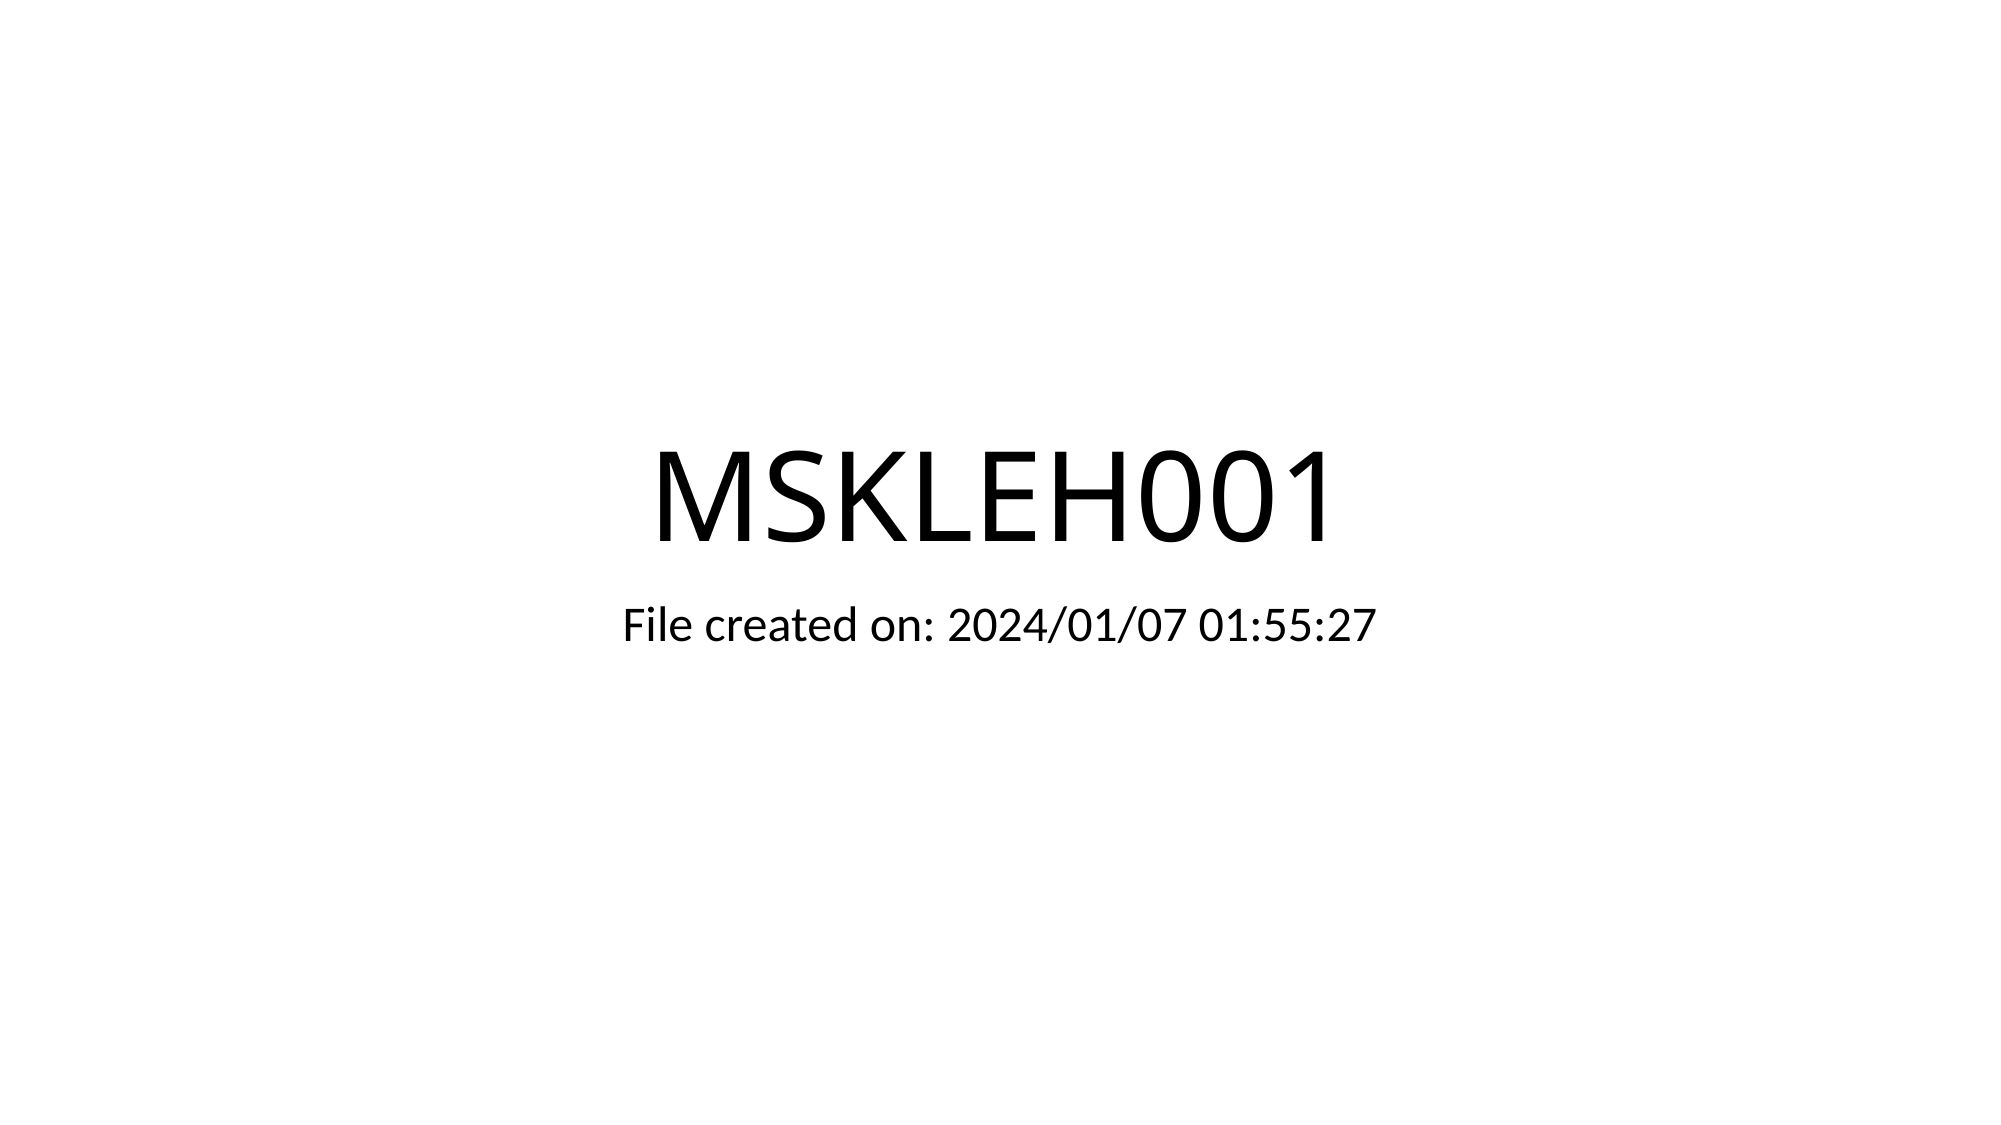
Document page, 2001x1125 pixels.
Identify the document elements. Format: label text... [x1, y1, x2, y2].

title MSKLEH001 [249, 184, 1750, 576]
subtitle File created on: 2024/01/07 01:55:27 [249, 590, 1750, 863]
